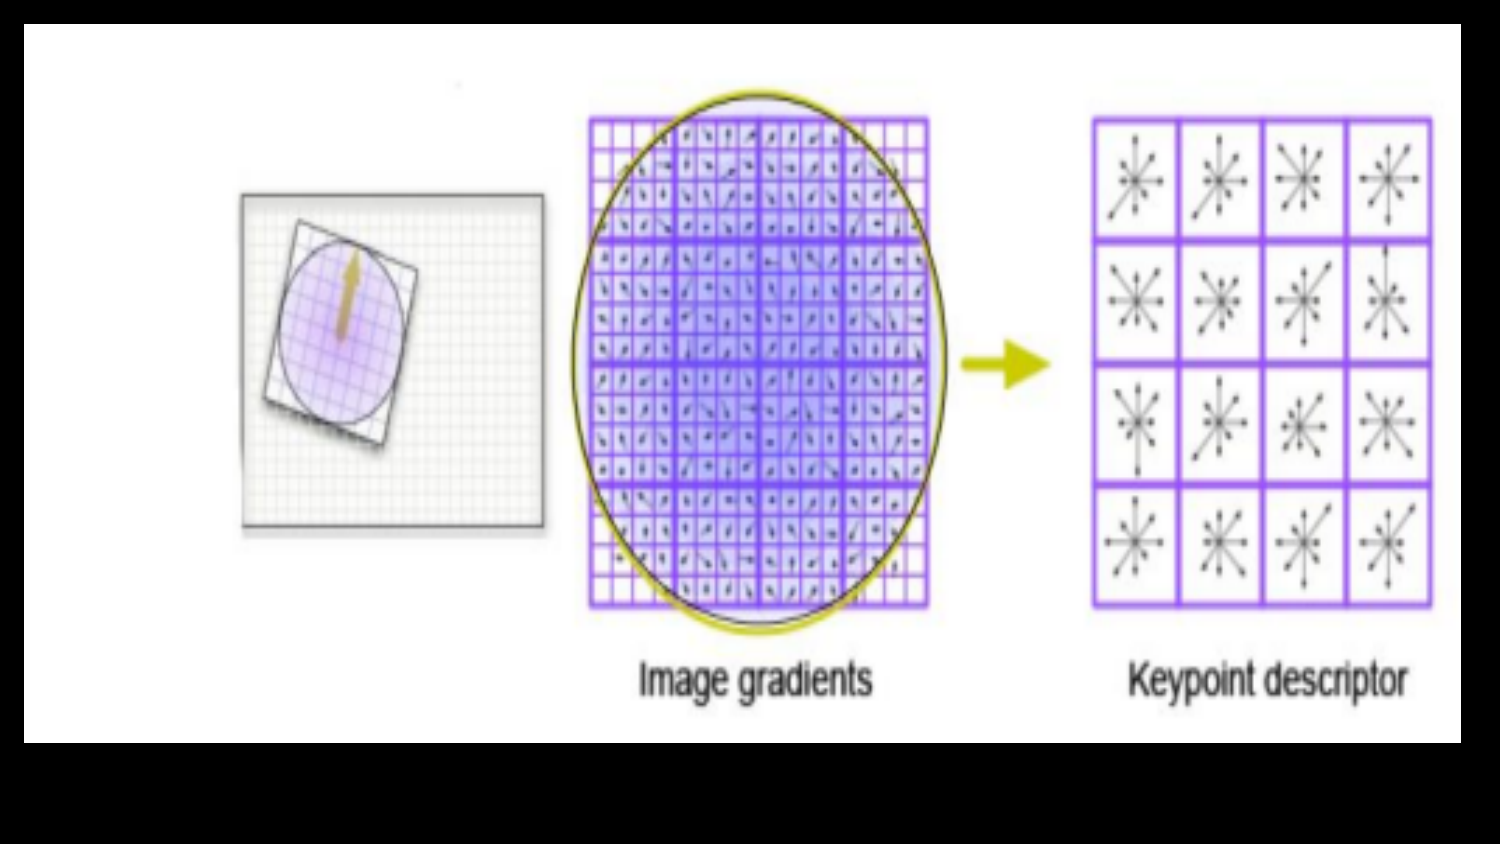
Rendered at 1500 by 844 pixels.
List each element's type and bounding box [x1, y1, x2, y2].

picture [24, 24, 1461, 744]
